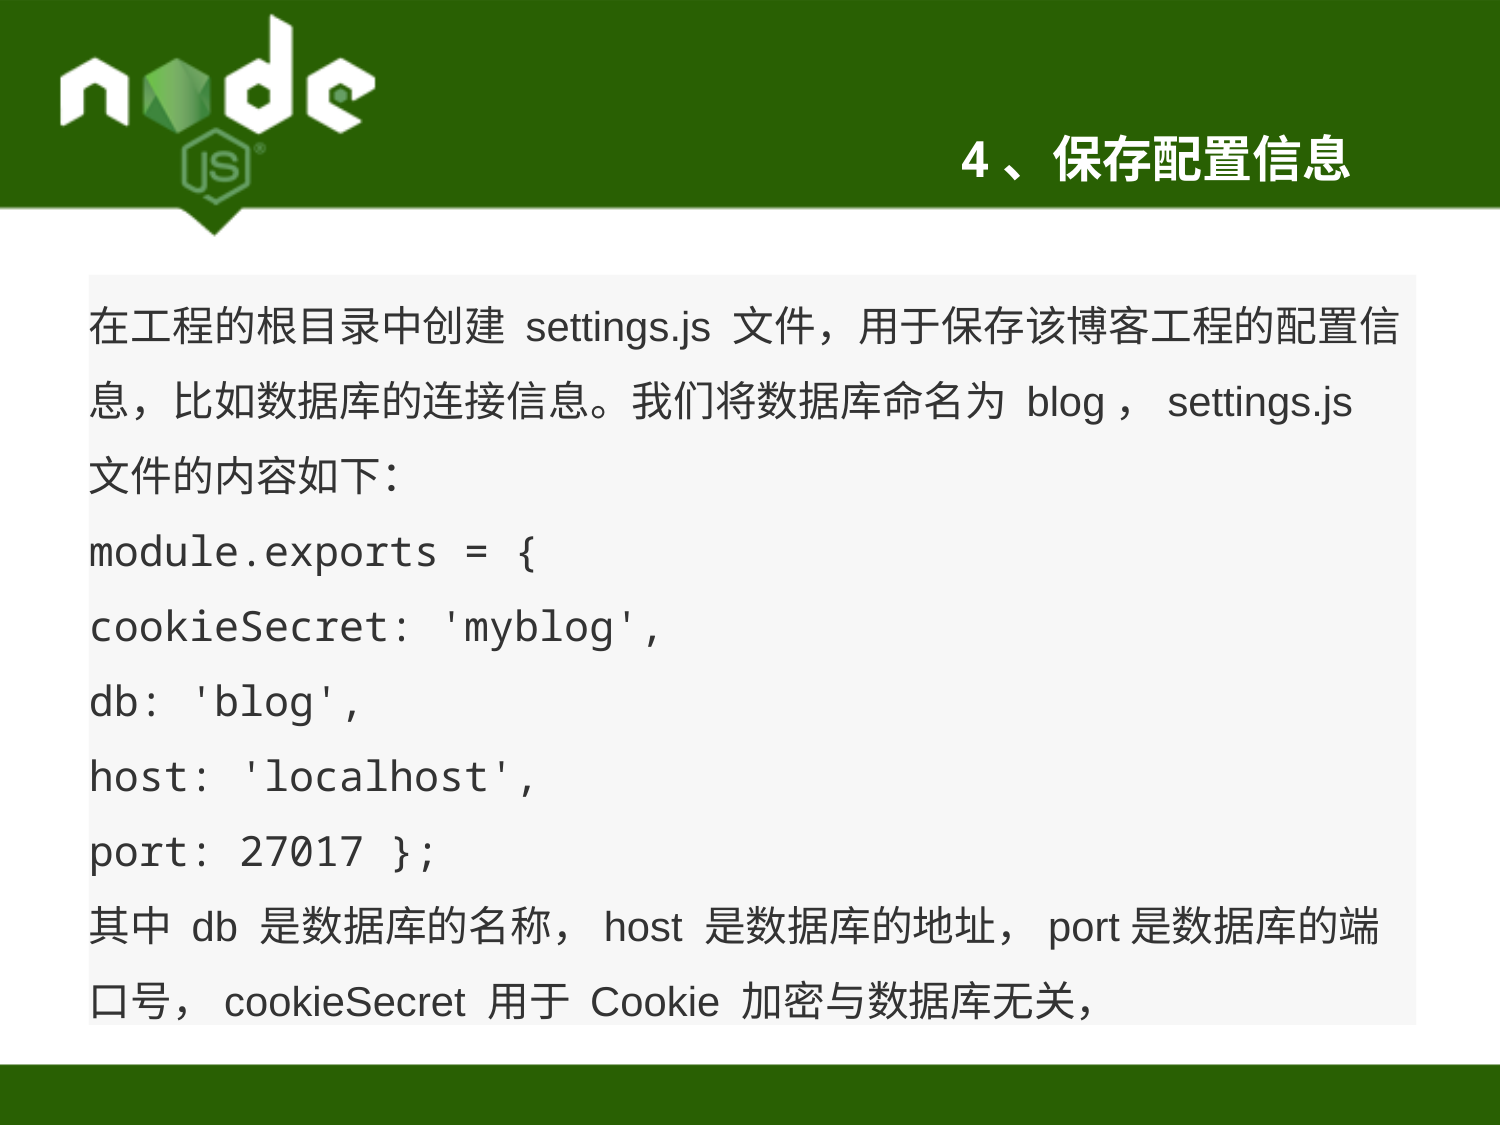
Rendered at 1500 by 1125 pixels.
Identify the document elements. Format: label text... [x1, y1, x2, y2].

text_box 在工程的根目录中创建 settings.js 文件，用于保存该博客工程的配置信息，比如数据库的连接信息。我们将数据库命名为 blog，settings.js 文件的内容如下： module.exports = { cookieSecret: 'myblog', db: 'blog', host: 'localhost', port: 27017 }; 其中 db 是数据库的名称，host 是数据库的地址，port是数据库的端口号，cookieSecret 用于 Cookie 加密与数据库无关， [88, 274, 1417, 1025]
picture [0, 0, 1500, 1125]
text_box 4、保存配置信息 [945, 89, 1368, 195]
